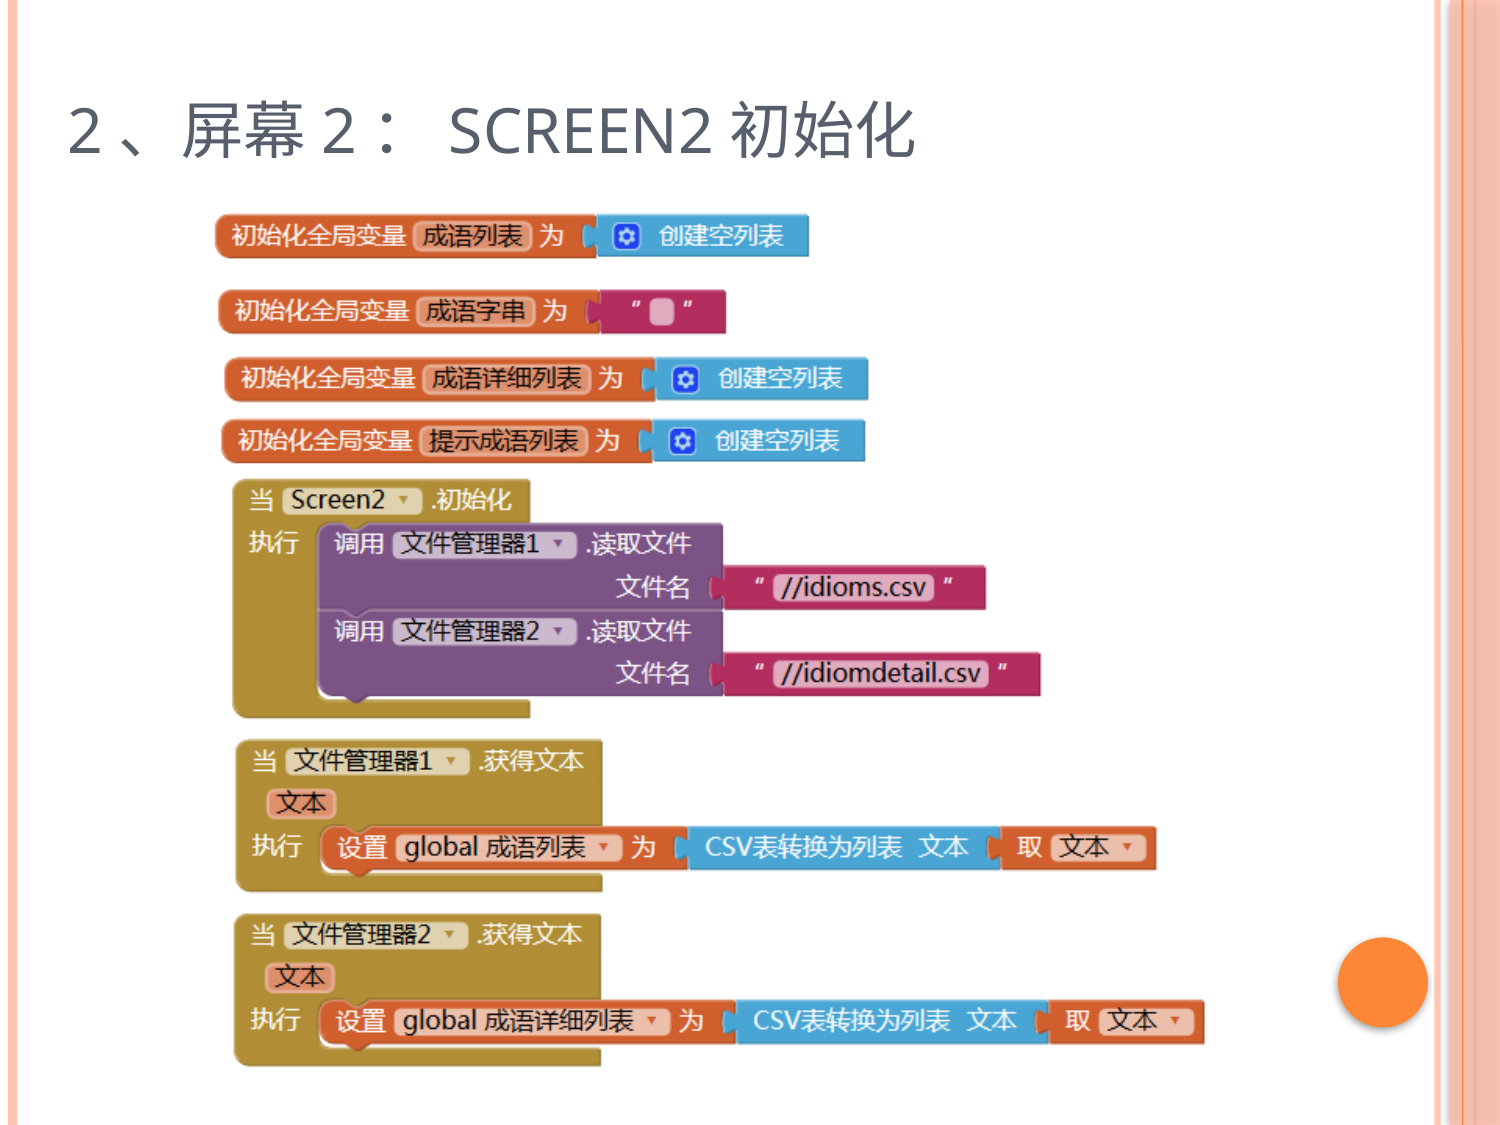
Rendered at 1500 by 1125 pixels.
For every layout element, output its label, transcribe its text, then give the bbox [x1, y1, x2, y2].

picture [158, 195, 1287, 1103]
title 2、屏幕2：Screen2初始化 [53, 66, 1230, 174]
